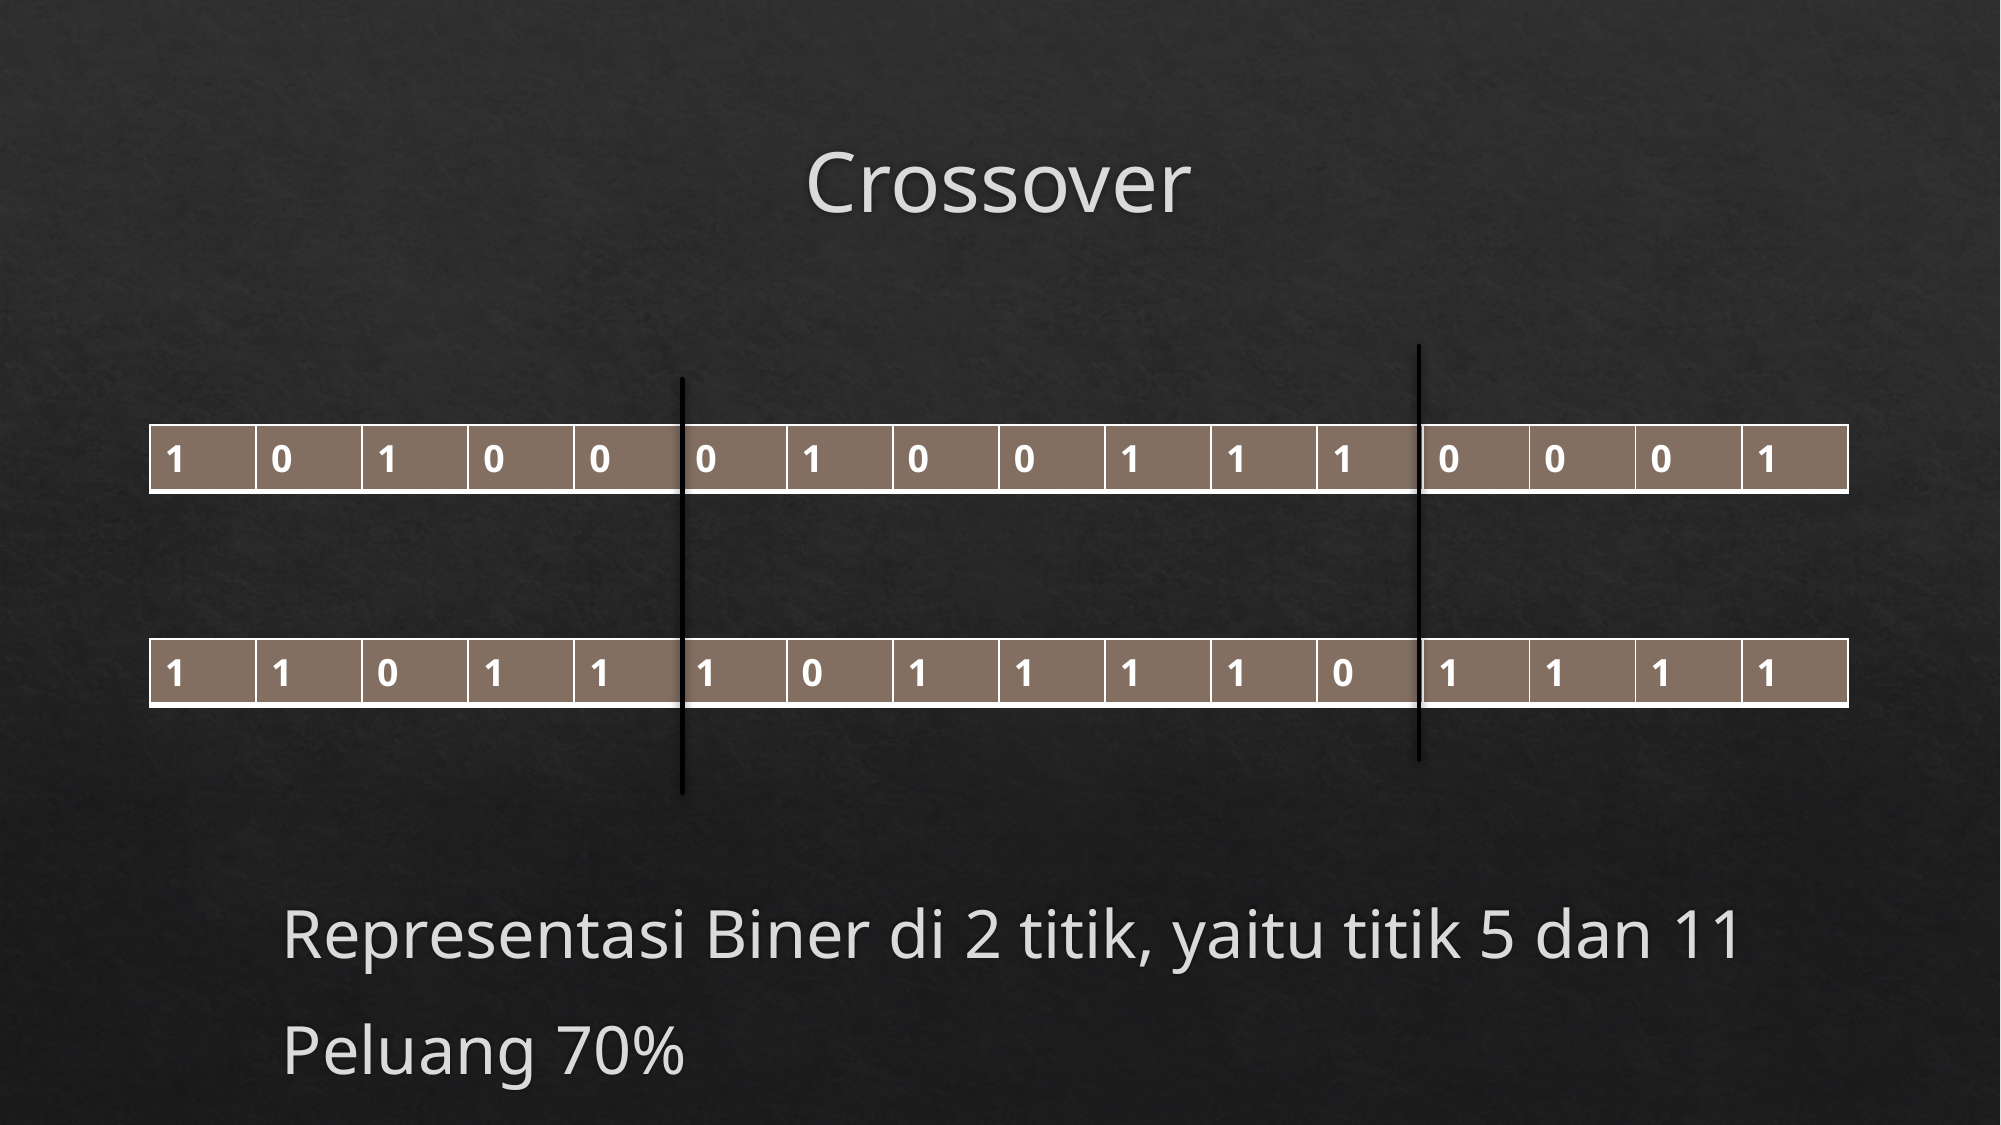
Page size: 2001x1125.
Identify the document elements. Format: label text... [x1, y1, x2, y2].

table_header 1 [692, 640, 786, 702]
table_header 1 [1212, 426, 1316, 489]
title Crossover [149, 99, 1849, 260]
table_header 0 [1636, 426, 1741, 489]
table_header 1 [1000, 640, 1104, 702]
table_header 1 [1743, 640, 1847, 702]
table_header 1 [1212, 640, 1316, 702]
table_header 0 [575, 426, 672, 489]
table_header 0 [1429, 426, 1529, 489]
text_box Representasi Biner di 2 titik, yaitu titik 5 dan 11 Peluang 70% [260, 879, 1799, 1125]
table_header 1 [894, 640, 998, 702]
table_header 0 [1000, 426, 1104, 489]
table_header 0 [1530, 426, 1635, 489]
table_header 0 [692, 426, 786, 489]
table_header 1 [469, 640, 573, 702]
table_header 0 [257, 426, 361, 489]
table_header 1 [1106, 640, 1210, 702]
table_header 0 [1318, 640, 1409, 702]
table_header 1 [1106, 426, 1210, 489]
table_header 1 [151, 426, 255, 489]
table_header 1 [1636, 640, 1741, 702]
table_header 0 [469, 426, 573, 489]
table_header 1 [1318, 426, 1409, 489]
table_header 1 [1743, 426, 1847, 489]
table_header 1 [788, 426, 892, 489]
table_header 1 [257, 640, 361, 702]
table_header 1 [363, 426, 467, 489]
table_header 0 [894, 426, 998, 489]
table_header 1 [1530, 640, 1635, 702]
table_header 0 [363, 640, 467, 702]
table_header 1 [1429, 640, 1529, 702]
table_header 1 [151, 640, 255, 702]
table_header 1 [575, 640, 672, 702]
table_header 0 [788, 640, 892, 702]
